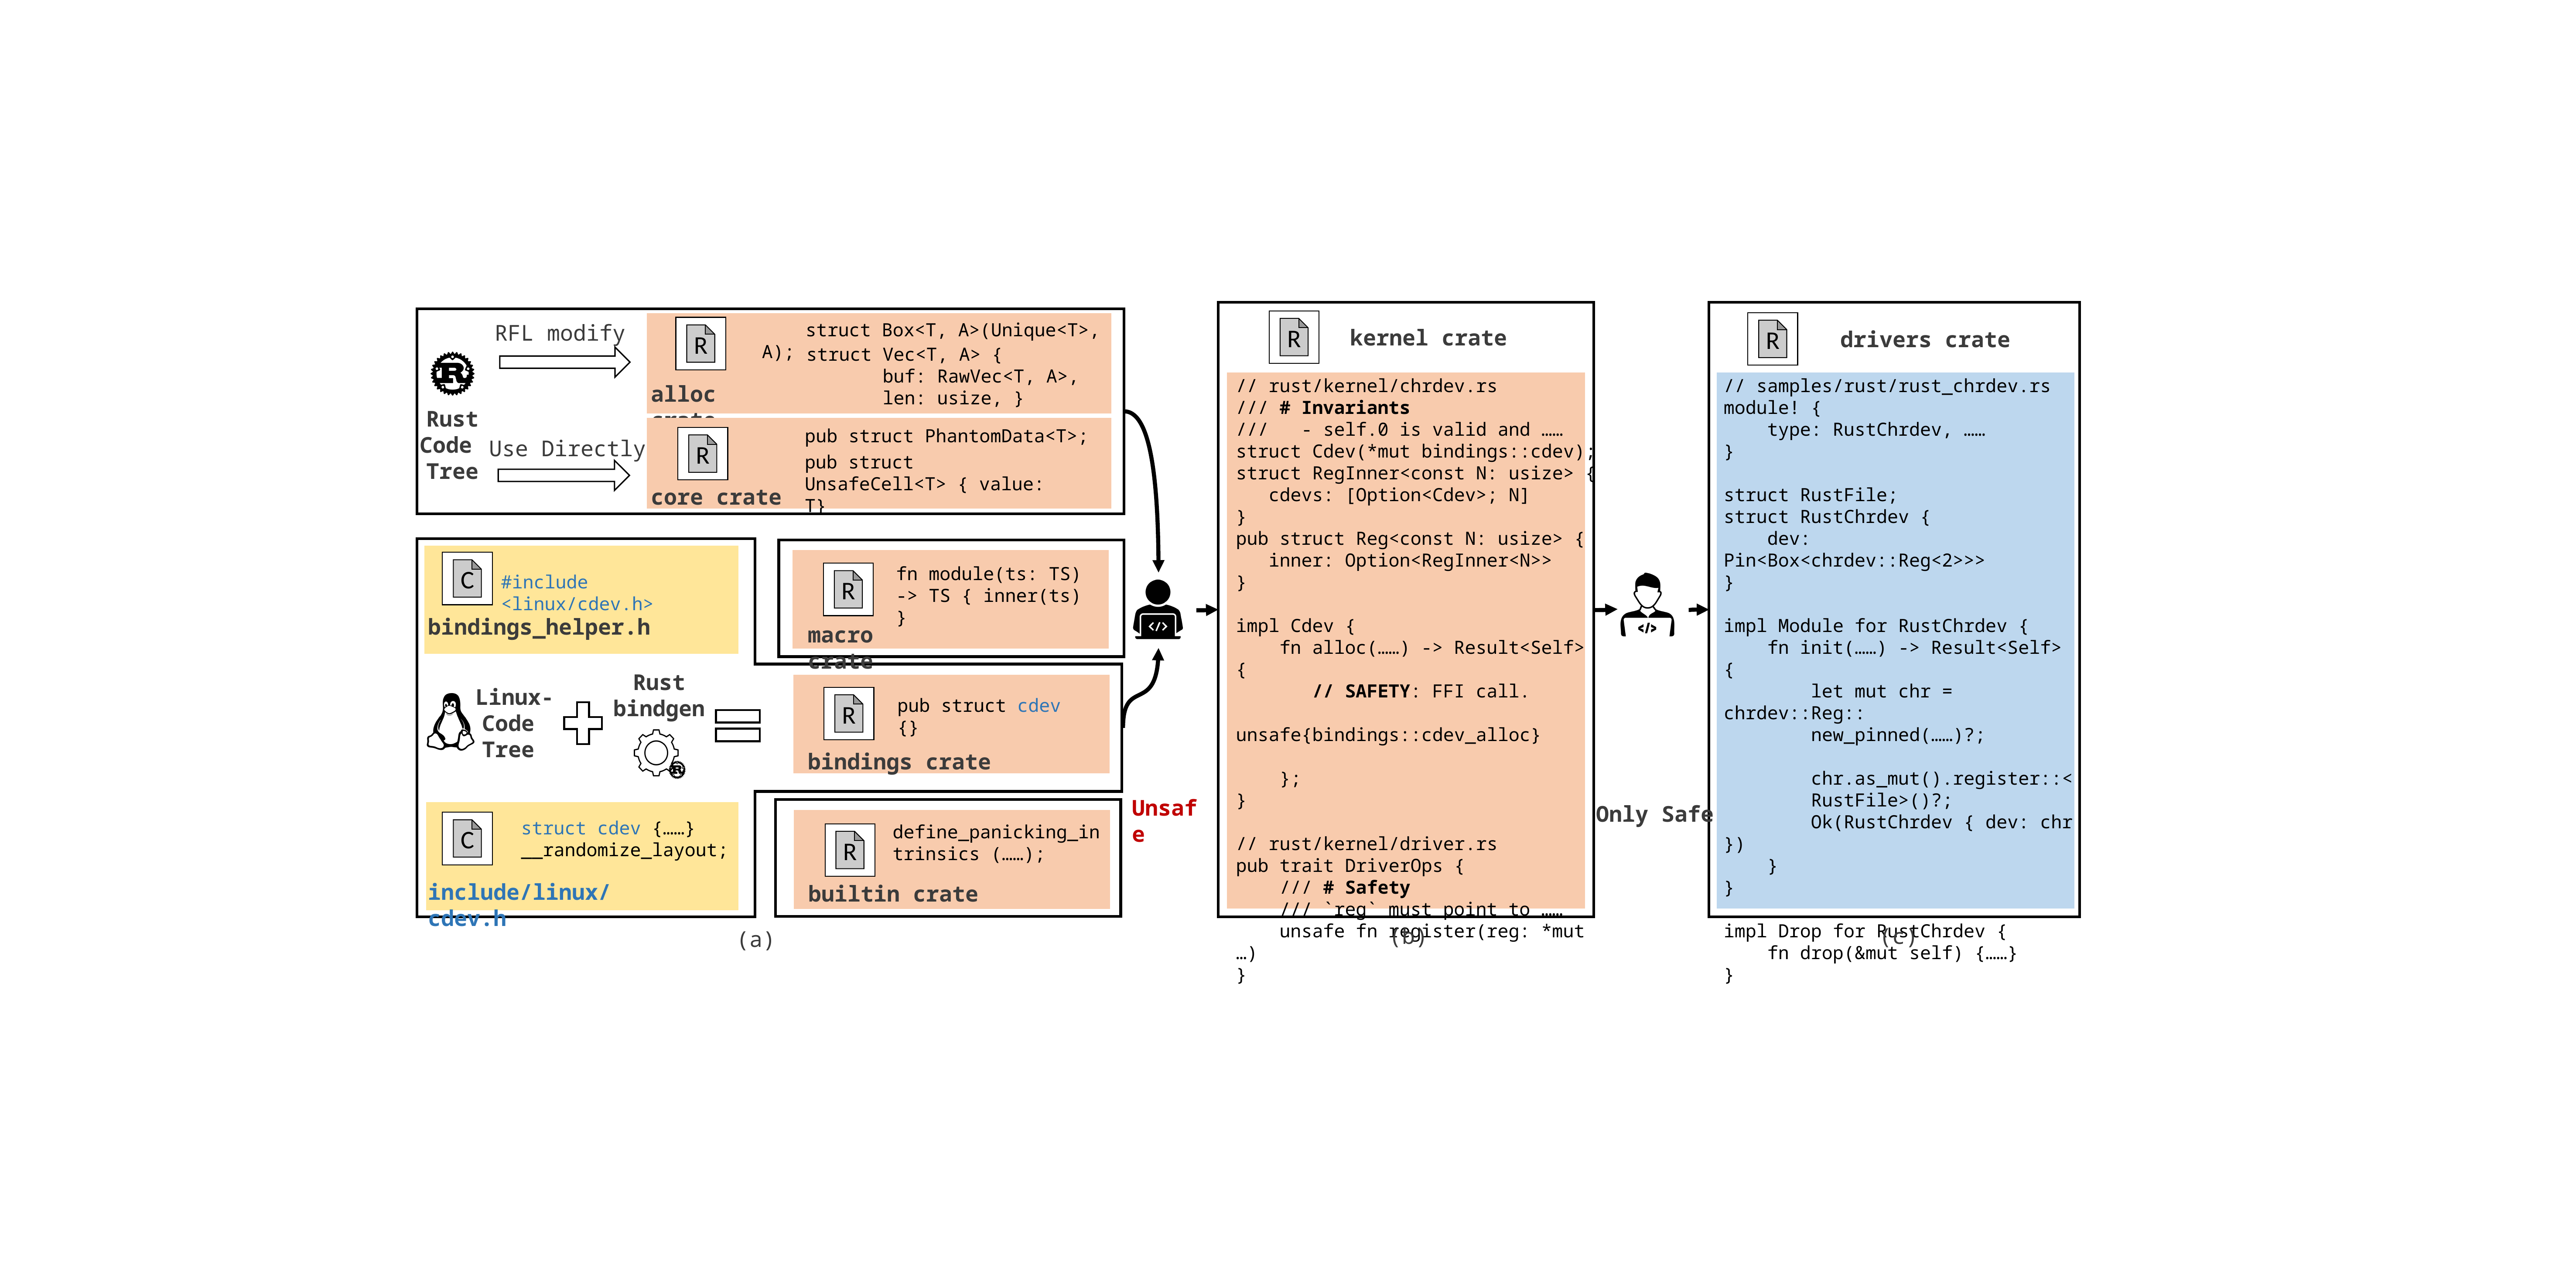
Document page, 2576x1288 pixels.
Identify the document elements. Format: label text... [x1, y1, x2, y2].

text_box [603, 665, 716, 779]
text_box (c) [1873, 919, 2029, 952]
text_box [1708, 830, 1717, 917]
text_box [1124, 411, 1159, 573]
text_box [697, 412, 1124, 514]
text_box [426, 802, 738, 812]
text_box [421, 552, 745, 643]
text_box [793, 550, 1108, 651]
text_box [500, 348, 631, 379]
text_box [775, 799, 1121, 917]
picture [422, 693, 479, 751]
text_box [1269, 311, 1538, 363]
text_box drivers crate [1834, 322, 2019, 355]
text_box [417, 464, 819, 514]
text_box Linux- Code Tree [467, 680, 563, 765]
text_box // samples/rust/rust_chrdev.rs module! { type: RustChrdev, …… } struct RustFile; struct RustChrdev { dev: Pin<Box<chrdev::Reg<2>>> } impl Module for RustChrdev { fn init(……) -> Result<Self> { let mut chr = chrdev::Reg:: new_pinned(……)?; chr.as_mut().register::< RustFile>()?; Ok(RustChrdev { dev: chr }) } } impl Drop for RustChrdev { fn drop(&mut self) {……} } [1717, 371, 2085, 988]
text_box Only Safe [1590, 796, 1745, 830]
text_box [716, 728, 760, 741]
text_box [500, 464, 630, 492]
text_box [424, 643, 738, 654]
text_box R [1747, 312, 1798, 366]
text_box [564, 702, 602, 745]
text_box (a) [730, 922, 885, 955]
text_box [1218, 302, 1594, 917]
text_box (b) [1382, 919, 1538, 952]
text_box [424, 546, 738, 552]
text_box [1227, 372, 1229, 909]
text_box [1123, 648, 1159, 728]
text_box Use Directly [500, 431, 644, 464]
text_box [794, 810, 1110, 910]
text_box [716, 710, 760, 723]
picture [1620, 573, 1674, 636]
text_box RFL modify [488, 316, 633, 348]
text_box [405, 352, 500, 488]
text_box [426, 909, 738, 910]
text_box [647, 418, 1111, 509]
text_box [778, 540, 1124, 657]
text_box [417, 308, 1124, 431]
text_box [794, 675, 1110, 778]
picture [1121, 572, 1196, 648]
text_box Unsafe [1125, 790, 1211, 850]
text_box [417, 538, 1122, 917]
text_box [1708, 302, 2080, 796]
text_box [421, 812, 758, 909]
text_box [644, 314, 1149, 412]
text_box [644, 421, 1100, 513]
text_box // rust/kernel/chrdev.rs /// # Invariants /// - self.0 is valid and …… struct Cdev(*mut bindings::cdev); struct RegInner<const N: usize> { cdevs: [Option<Cdev>; N] } pub struct Reg<const N: usize> { inner: Option<RegInner<N>> } impl Cdev { fn alloc(……) -> Result<Self> { // SAFETY: FFI call. unsafe{bindings::cdev_alloc} }; } // rust/kernel/driver.rs pub trait DriverOps { /// # Safety /// `reg` must point to …… unsafe fn register(reg: *mut …) } [1229, 371, 1609, 988]
